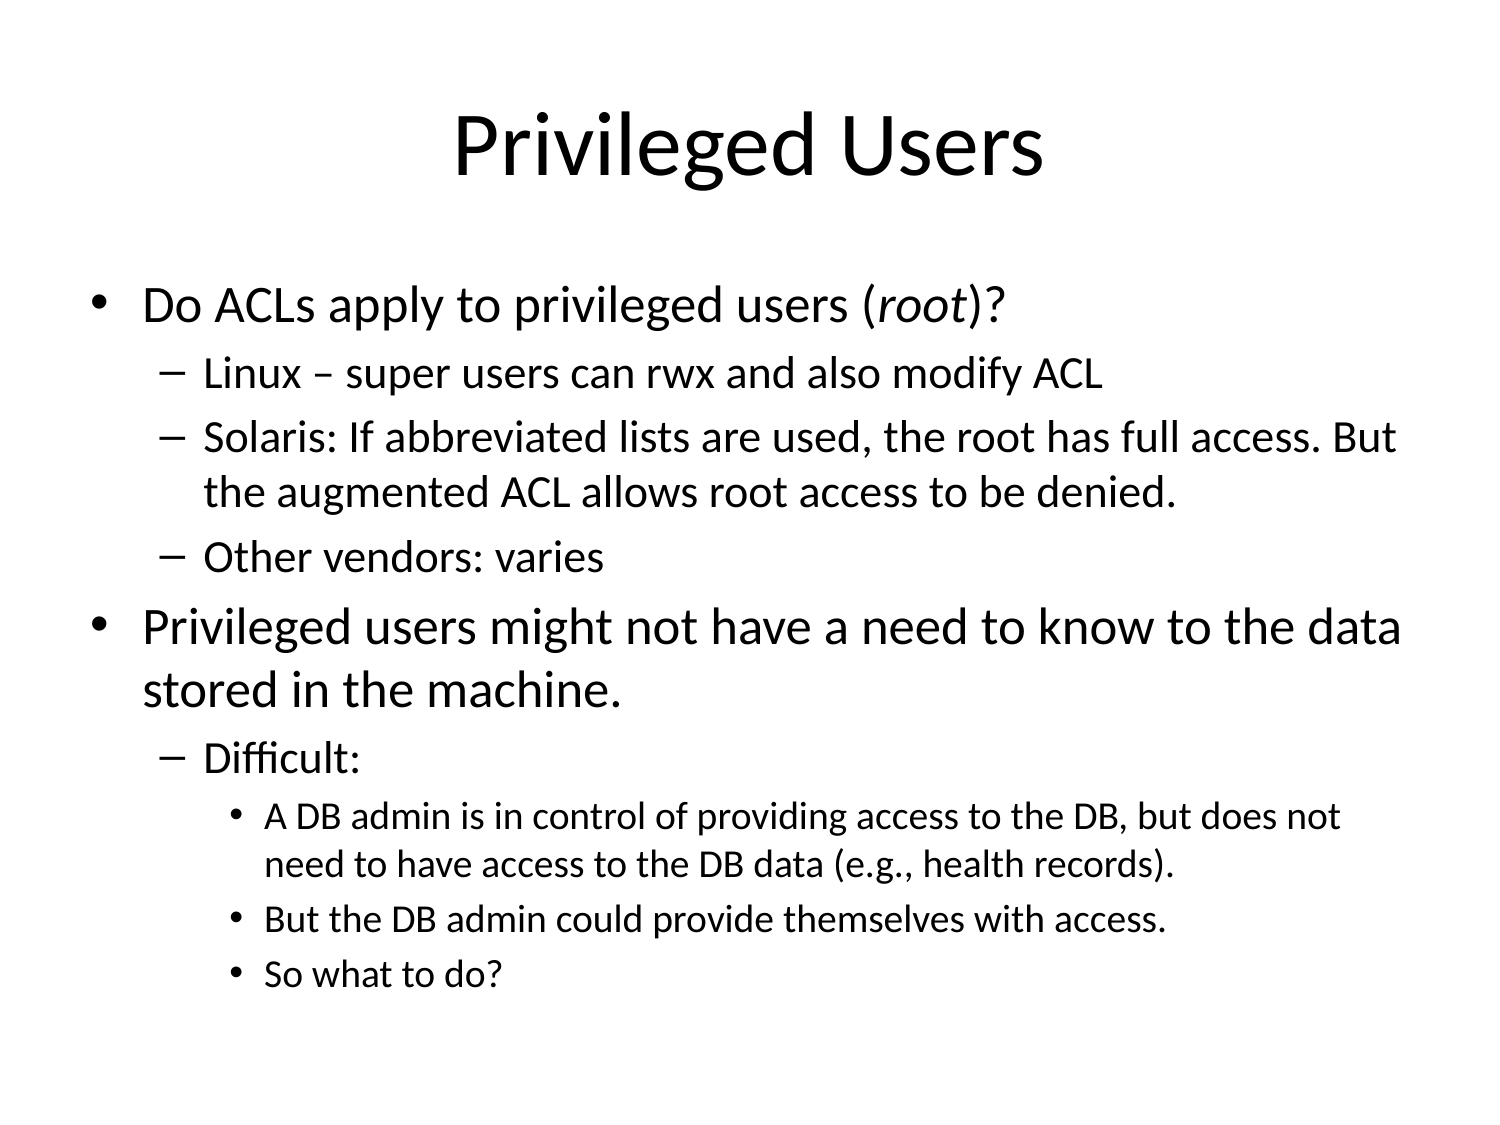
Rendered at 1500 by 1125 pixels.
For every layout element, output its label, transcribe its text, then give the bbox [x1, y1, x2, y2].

list Do ACLs apply to privileged users (root)? Linux – super users can rwx and also modify ACL Solaris: If abbreviated lists are used, the root has full access. But the augmented ACL allows root access to be denied. Other vendors: varies Privileged users might not have a need to know to the data stored in the machine. Difficult: A DB admin is in control of providing access to the DB, but does not need to have access to the DB data (e.g., health records). But the DB admin could provide themselves with access. So what to do? [75, 262, 1425, 1005]
title Privileged Users [75, 45, 1425, 233]
